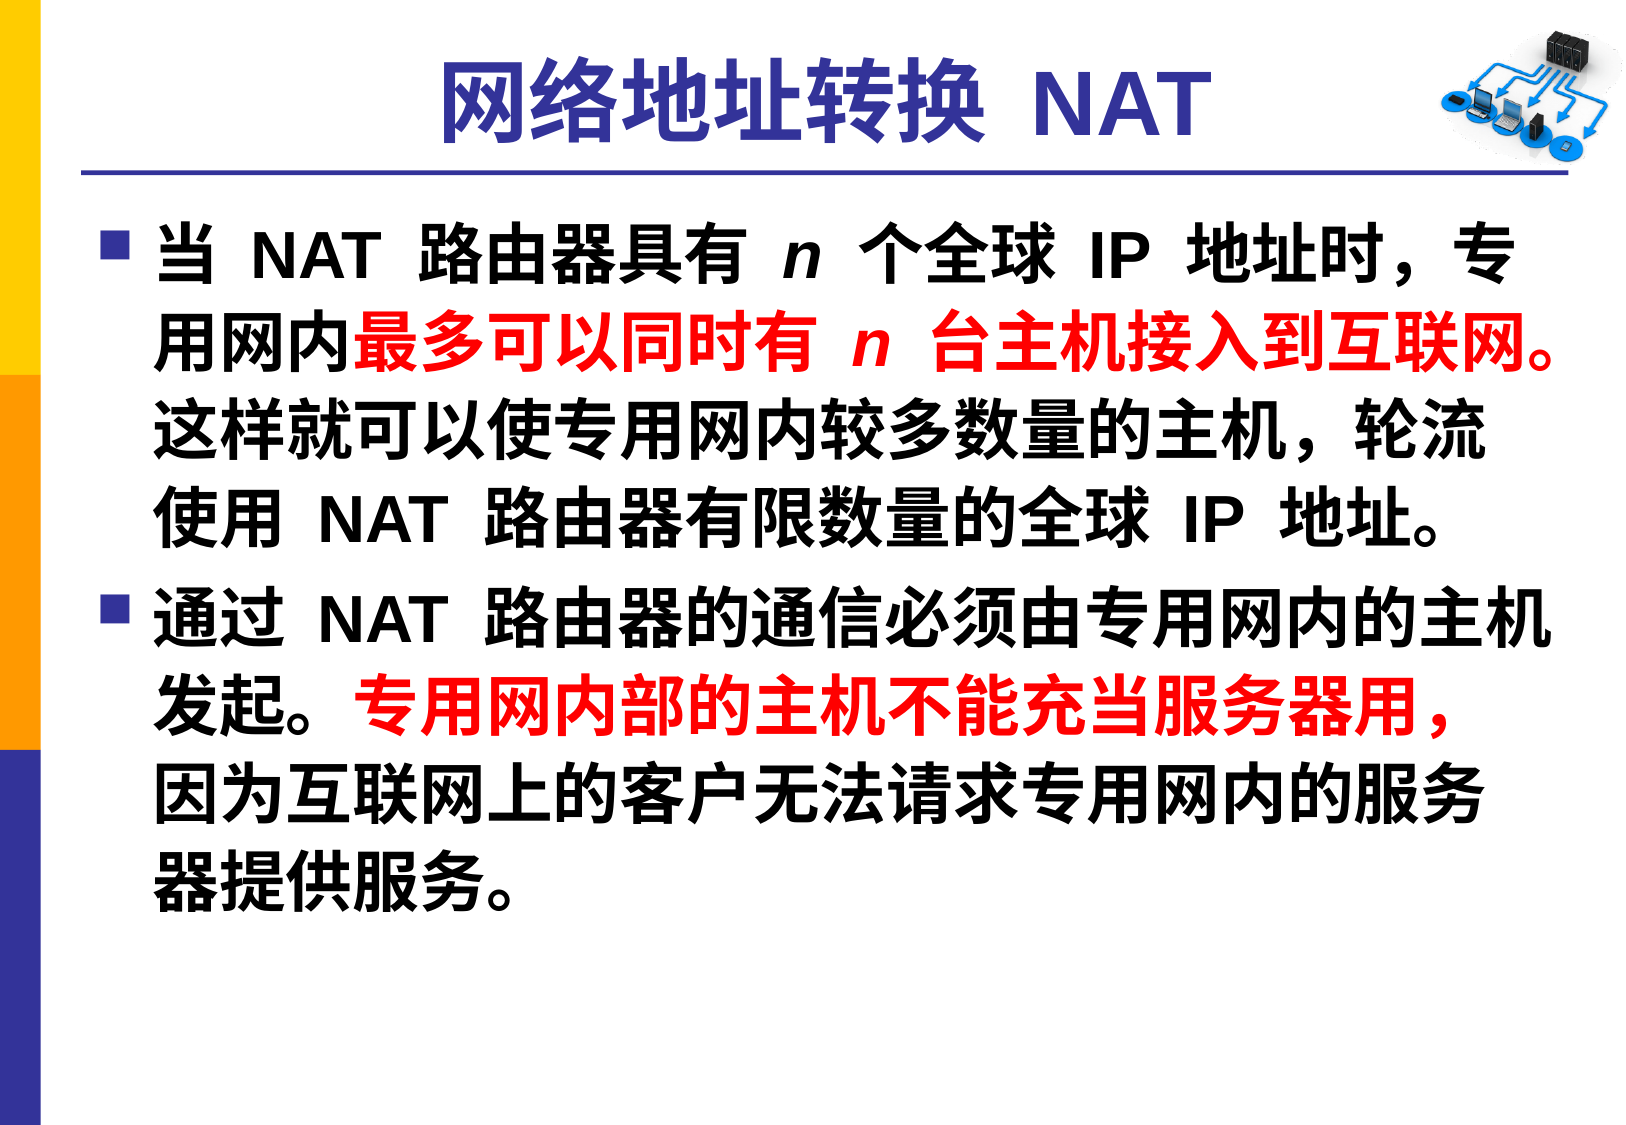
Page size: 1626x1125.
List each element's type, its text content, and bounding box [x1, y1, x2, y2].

picture [1438, 30, 1624, 165]
title 网络地址转换 NAT [81, 30, 1569, 161]
list 当 NAT 路由器具有 n 个全球 IP 地址时，专用网内最多可以同时有 n 台主机接入到互联网。这样就可以使专用网内较多数量的主机，轮流使用 NAT 路由器有限数量的全球 IP 地址。 通过 NAT 路由器的通信必须由专用网内的主机发起。专用网内部的主机不能充当服务器用，因为互联网上的客户无法请求专用网内的服务器提供服务。 [81, 196, 1569, 1006]
